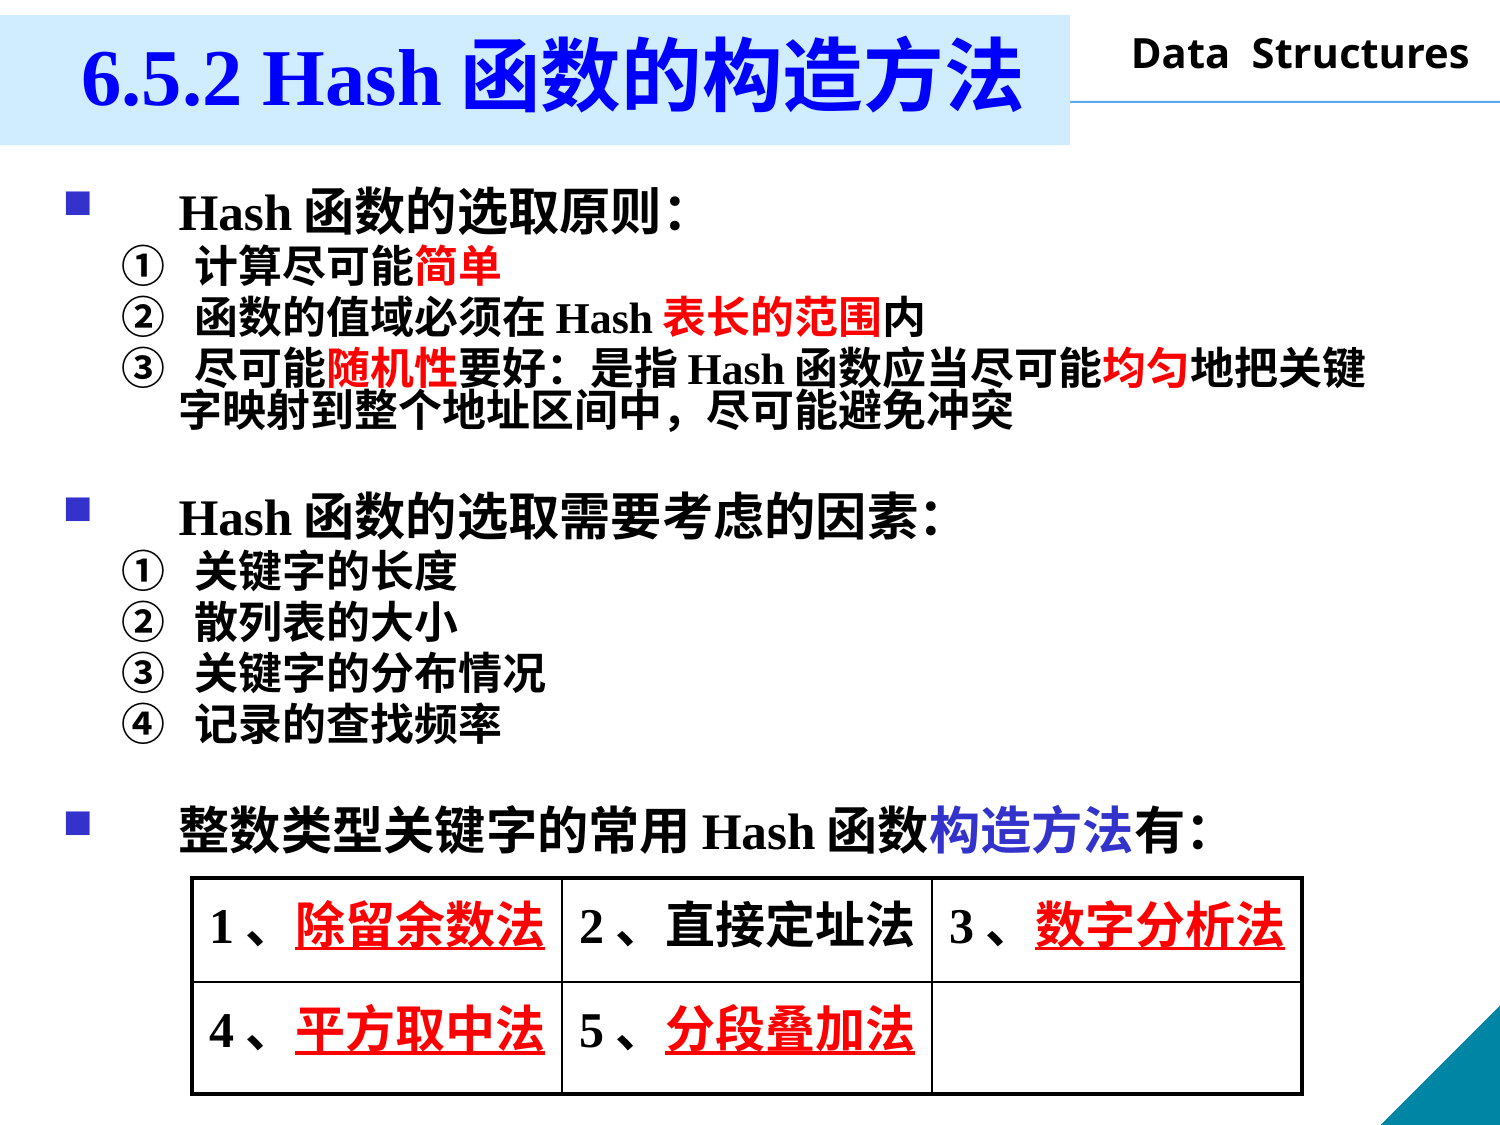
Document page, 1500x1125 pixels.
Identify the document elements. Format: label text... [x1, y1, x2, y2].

table_cell 5、分段叠加法 [563, 983, 931, 1092]
table_cell [933, 983, 1300, 1092]
table_header 2、直接定址法 [563, 880, 931, 981]
table_header 1、除留余数法 [194, 880, 561, 981]
list 6.5.2 Hash函数的构造方法 Hash函数的选取原则： ① 计算尽可能简单 ② 函数的值域必须在Hash表长的范围内 ③ 尽可能随机性要好：是指Hash函数应当尽可能均匀地把关键字映射到整个地址区间中，尽可能避免冲突 Hash函数的选取需要考虑的因素： ① 关键字的长度 ② 散列表的大小 ③ 关键字的分布情况 ④ 记录的查找频率 整数类型关键字的常用Hash函数构造方法有： [9, 36, 1410, 1074]
table_cell 4、平方取中法 [194, 983, 561, 1092]
table_header 3、数字分析法 [933, 880, 1300, 981]
